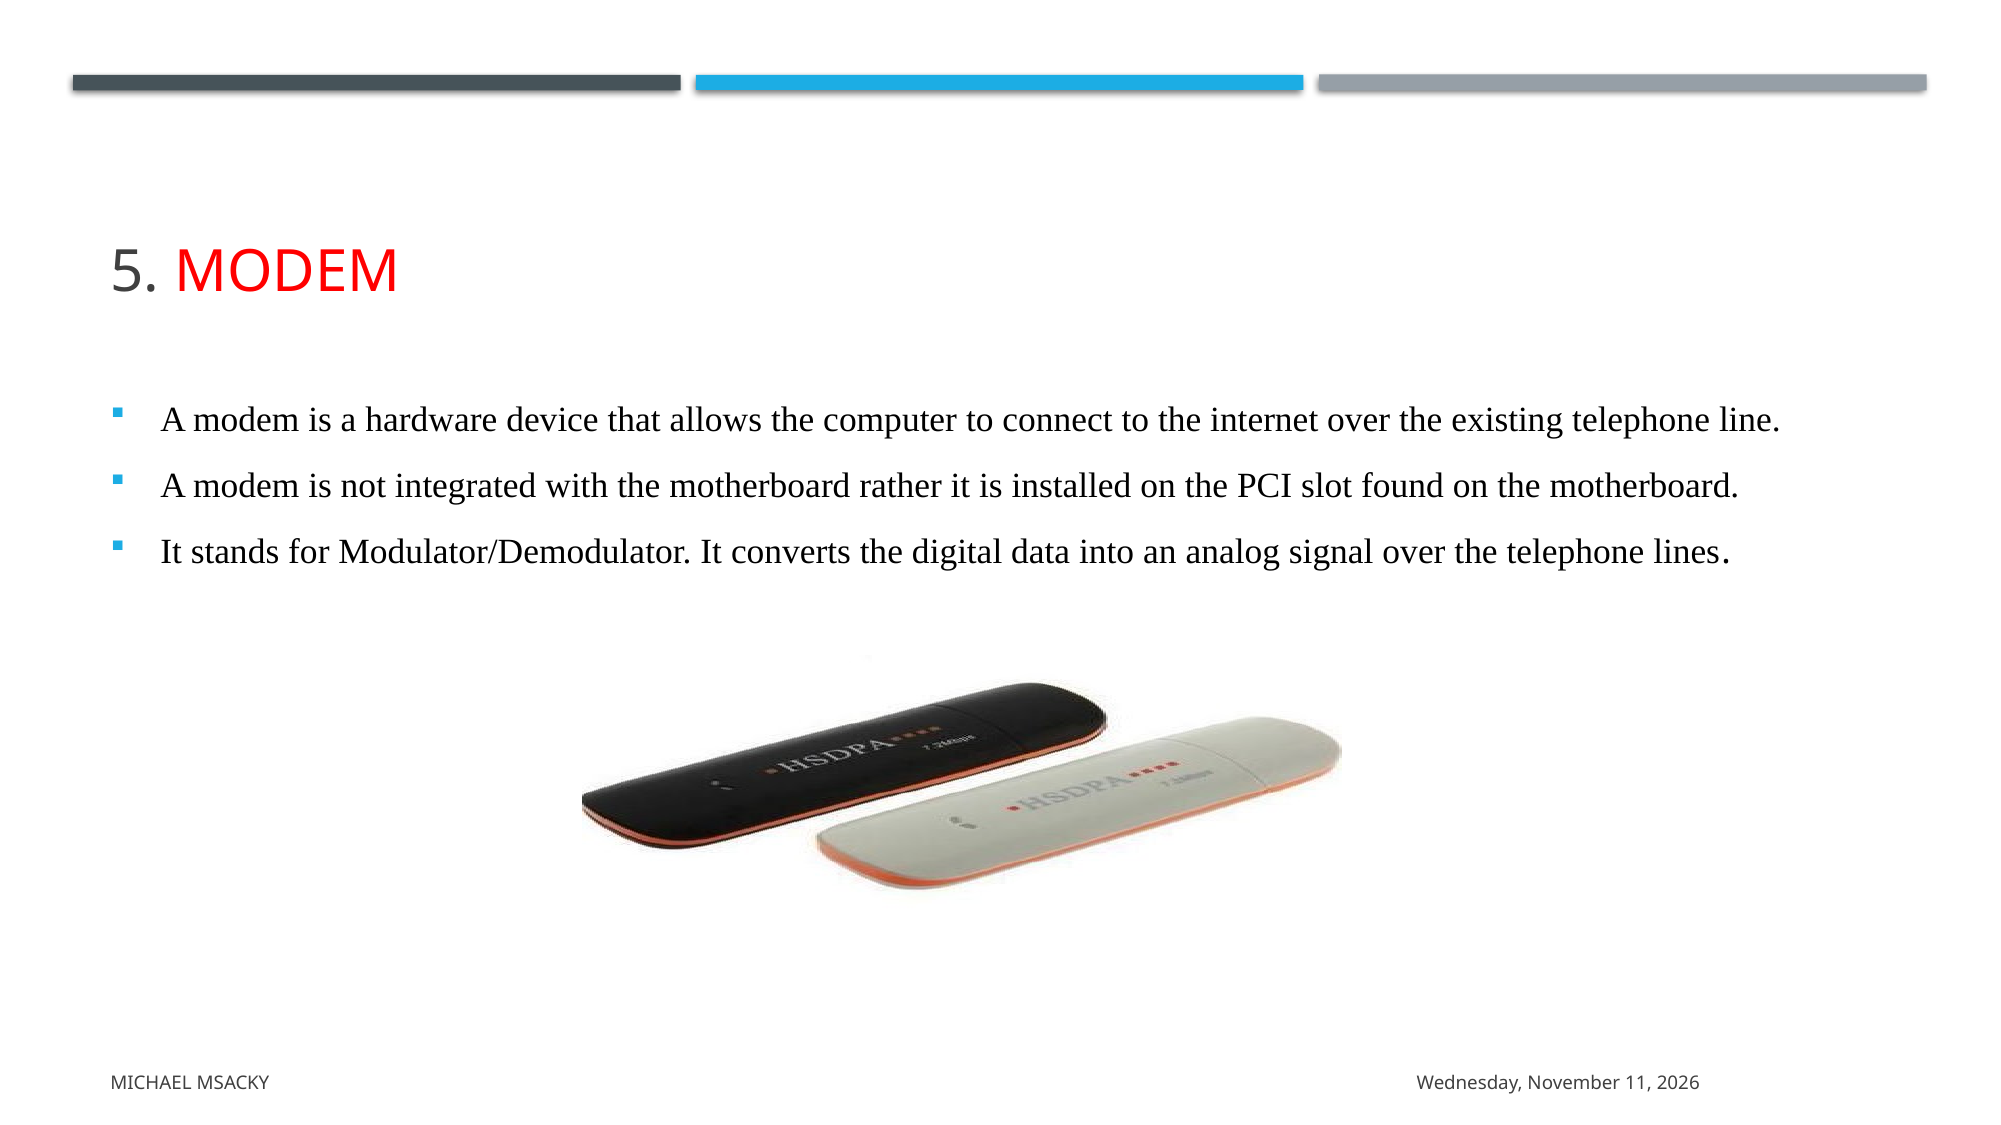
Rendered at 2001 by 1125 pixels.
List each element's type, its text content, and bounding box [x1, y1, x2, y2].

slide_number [1247, 1053, 1715, 1114]
title 5. Modem [95, 115, 1905, 311]
list A modem is a hardware device that allows the computer to connect to the internet over the existing telephone line. A modem is not integrated with the motherboard rather it is installed on the PCI slot found on the motherboard. It stands for Modulator/Demodulator. It converts the digital data into an analog signal over the telephone lines. [95, 383, 1905, 981]
footer Michael Msacky [95, 1053, 1230, 1114]
picture [582, 654, 1342, 931]
